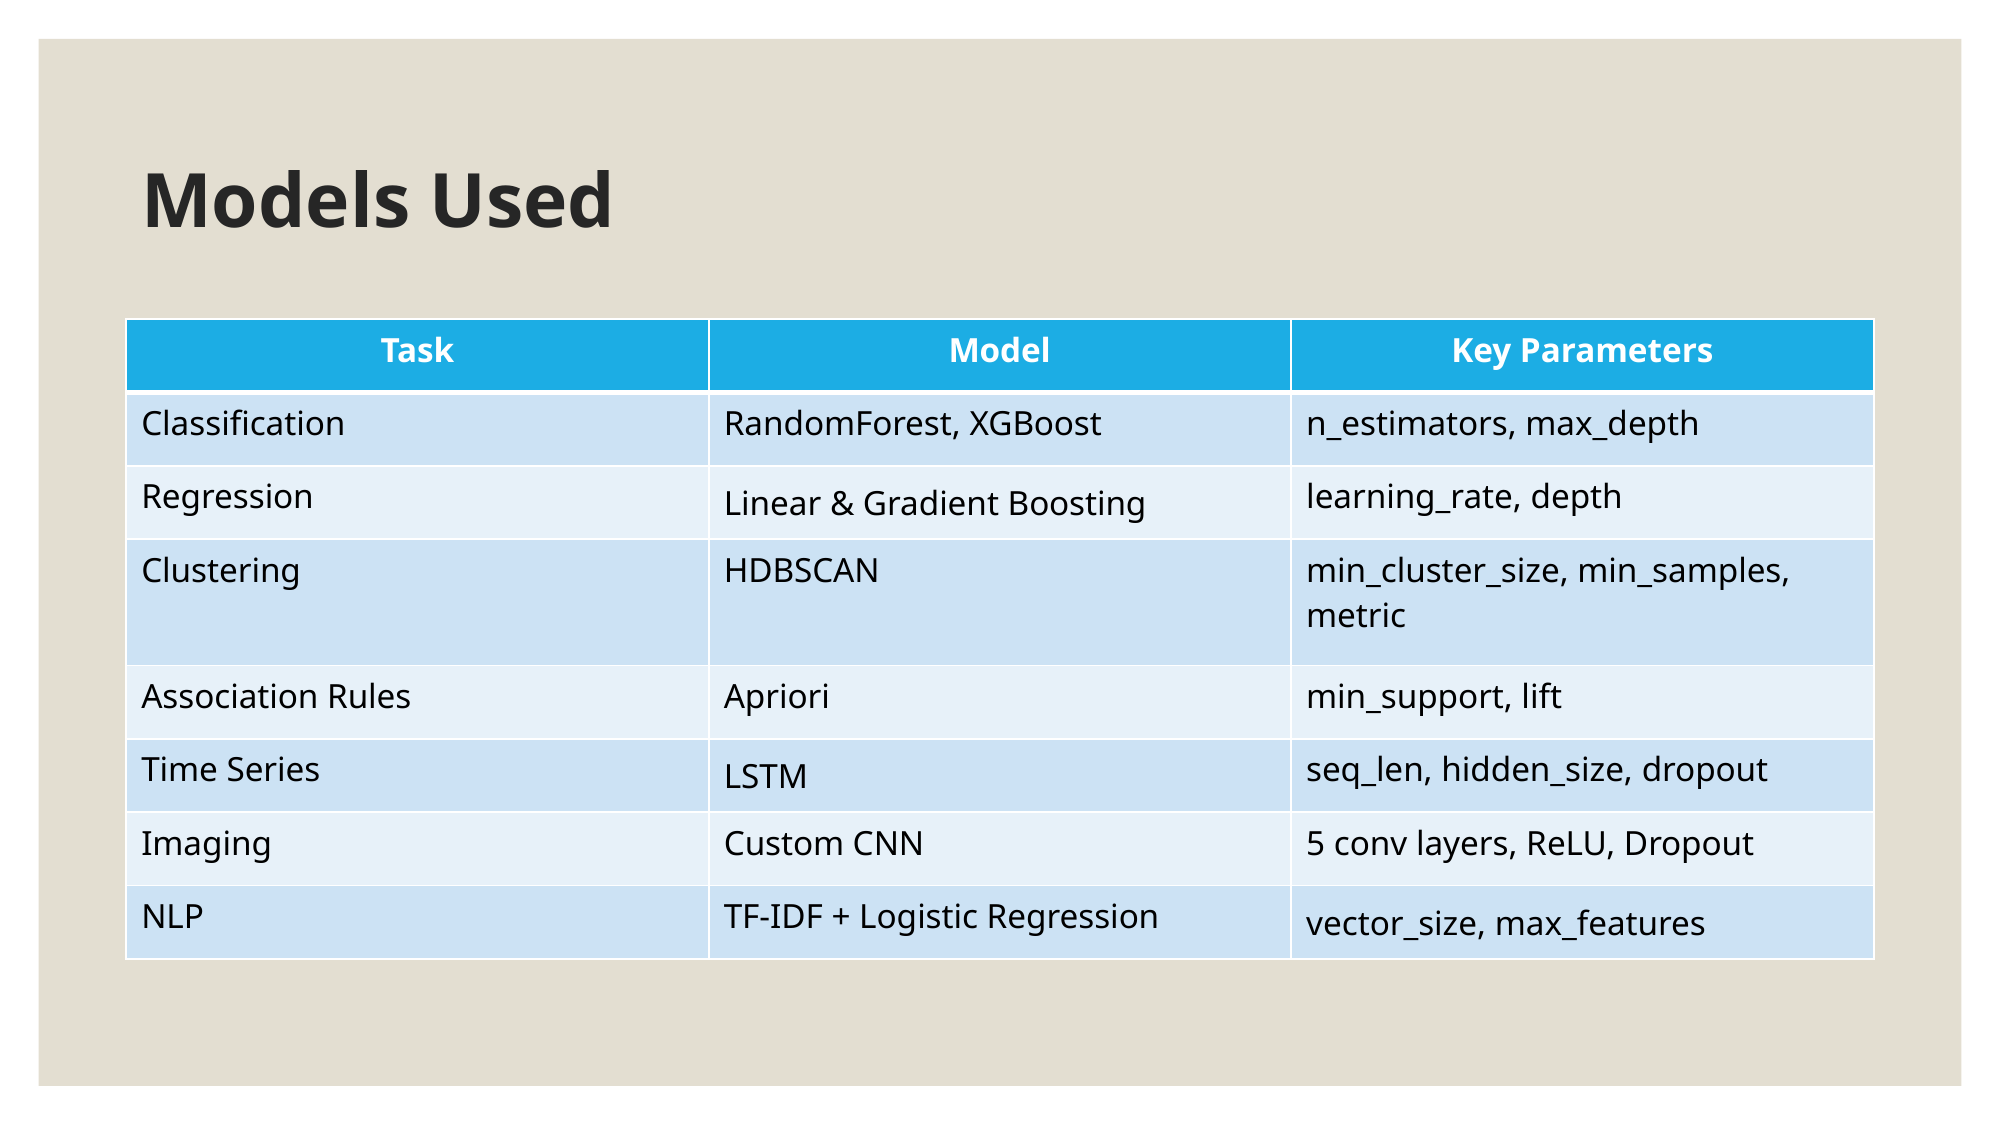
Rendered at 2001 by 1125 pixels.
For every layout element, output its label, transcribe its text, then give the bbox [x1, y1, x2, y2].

table_cell n_estimators, max_depth [1292, 395, 1873, 465]
table_cell RandomForest, XGBoost [710, 395, 1290, 465]
table_cell Linear & Gradient Boosting [710, 467, 1290, 538]
table_cell min_support, lift [1292, 666, 1873, 738]
table_header Model [710, 320, 1290, 390]
table_header Task [127, 320, 708, 390]
table_cell 5 conv layers, ReLU, Dropout [1292, 813, 1873, 885]
table_cell HDBSCAN [710, 540, 1290, 665]
table_cell Association Rules [127, 666, 708, 738]
table_cell Apriori [710, 666, 1290, 738]
table_cell Clustering [127, 540, 708, 665]
table_header Key Parameters [1292, 320, 1873, 390]
table_cell min_cluster_size, min_samples, metric [1292, 540, 1873, 665]
table_cell TF-IDF + Logistic Regression [710, 886, 1290, 958]
table_cell LSTM [710, 740, 1290, 811]
table_cell vector_size, max_features [1292, 886, 1873, 958]
table_cell Imaging [127, 813, 708, 885]
table_cell learning_rate, depth [1292, 467, 1873, 538]
table_cell NLP [127, 886, 708, 958]
table_cell seq_len, hidden_size, dropout [1292, 740, 1873, 811]
table_cell Regression [127, 467, 708, 538]
table_cell Custom CNN [710, 813, 1290, 885]
table_cell Classification [127, 395, 708, 465]
table_cell Time Series [127, 740, 708, 811]
title Models Used [126, 146, 1874, 260]
